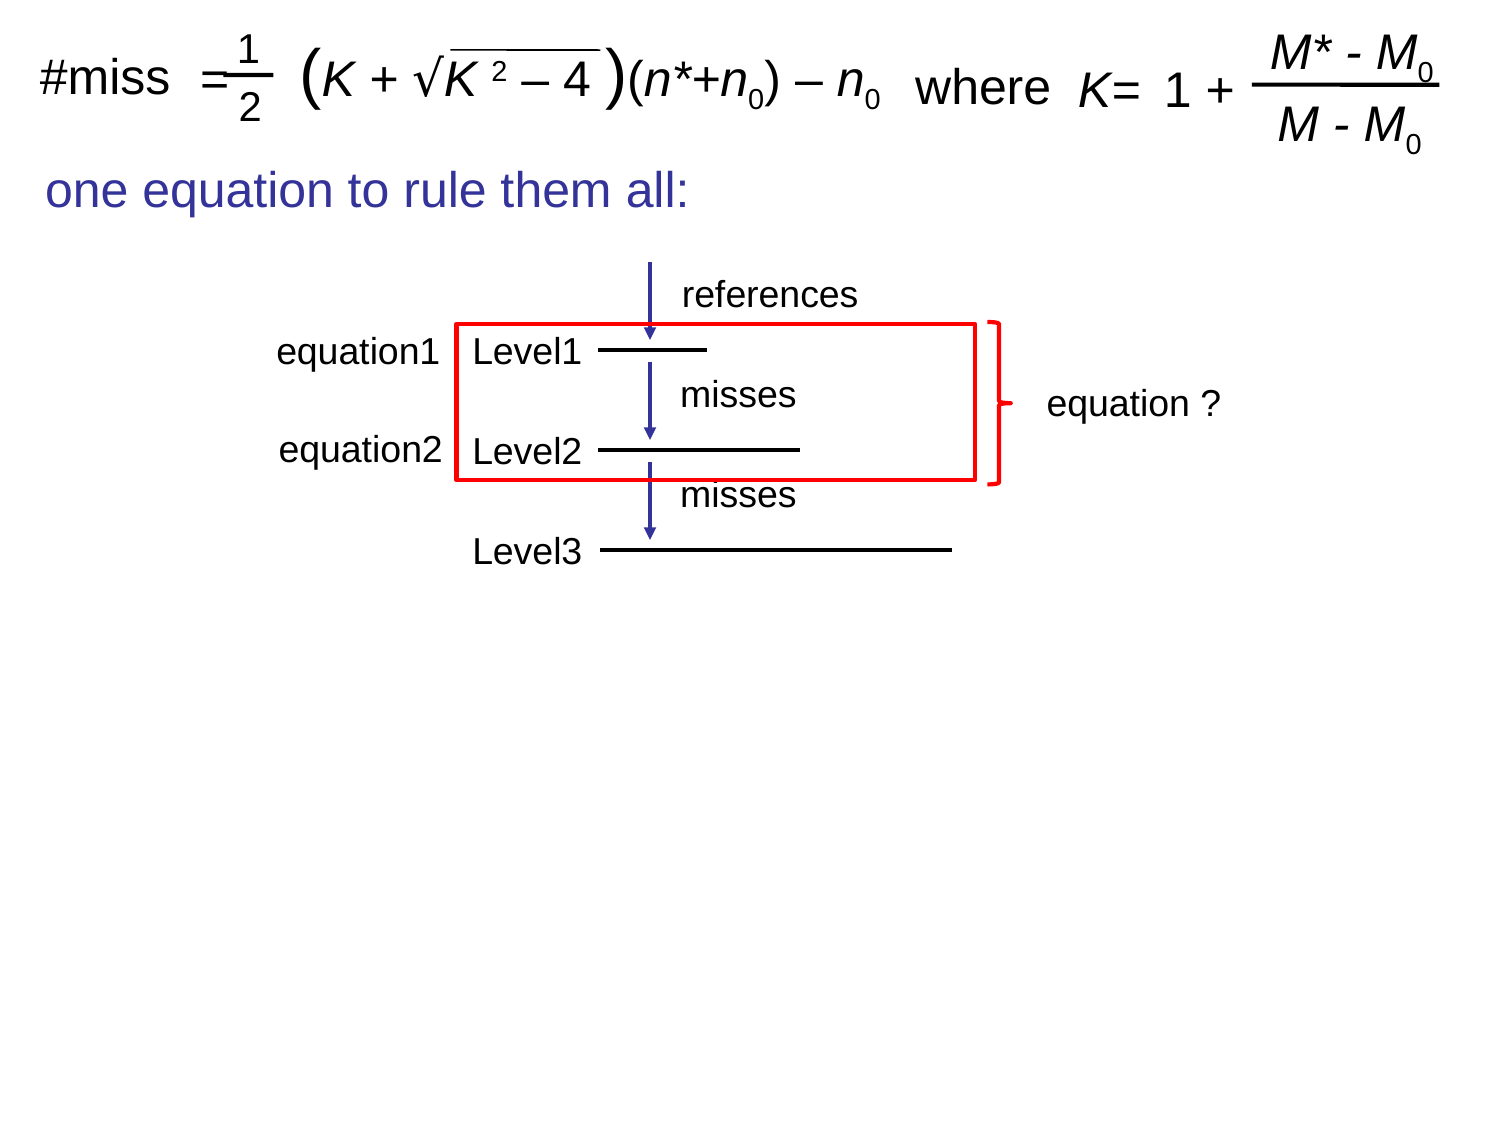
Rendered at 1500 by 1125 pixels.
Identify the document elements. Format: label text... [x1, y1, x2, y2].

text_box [456, 493, 953, 581]
text_box one equation to rule them all: [30, 169, 705, 225]
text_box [456, 321, 1238, 485]
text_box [24, 12, 1451, 160]
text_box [259, 319, 460, 479]
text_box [456, 262, 953, 320]
